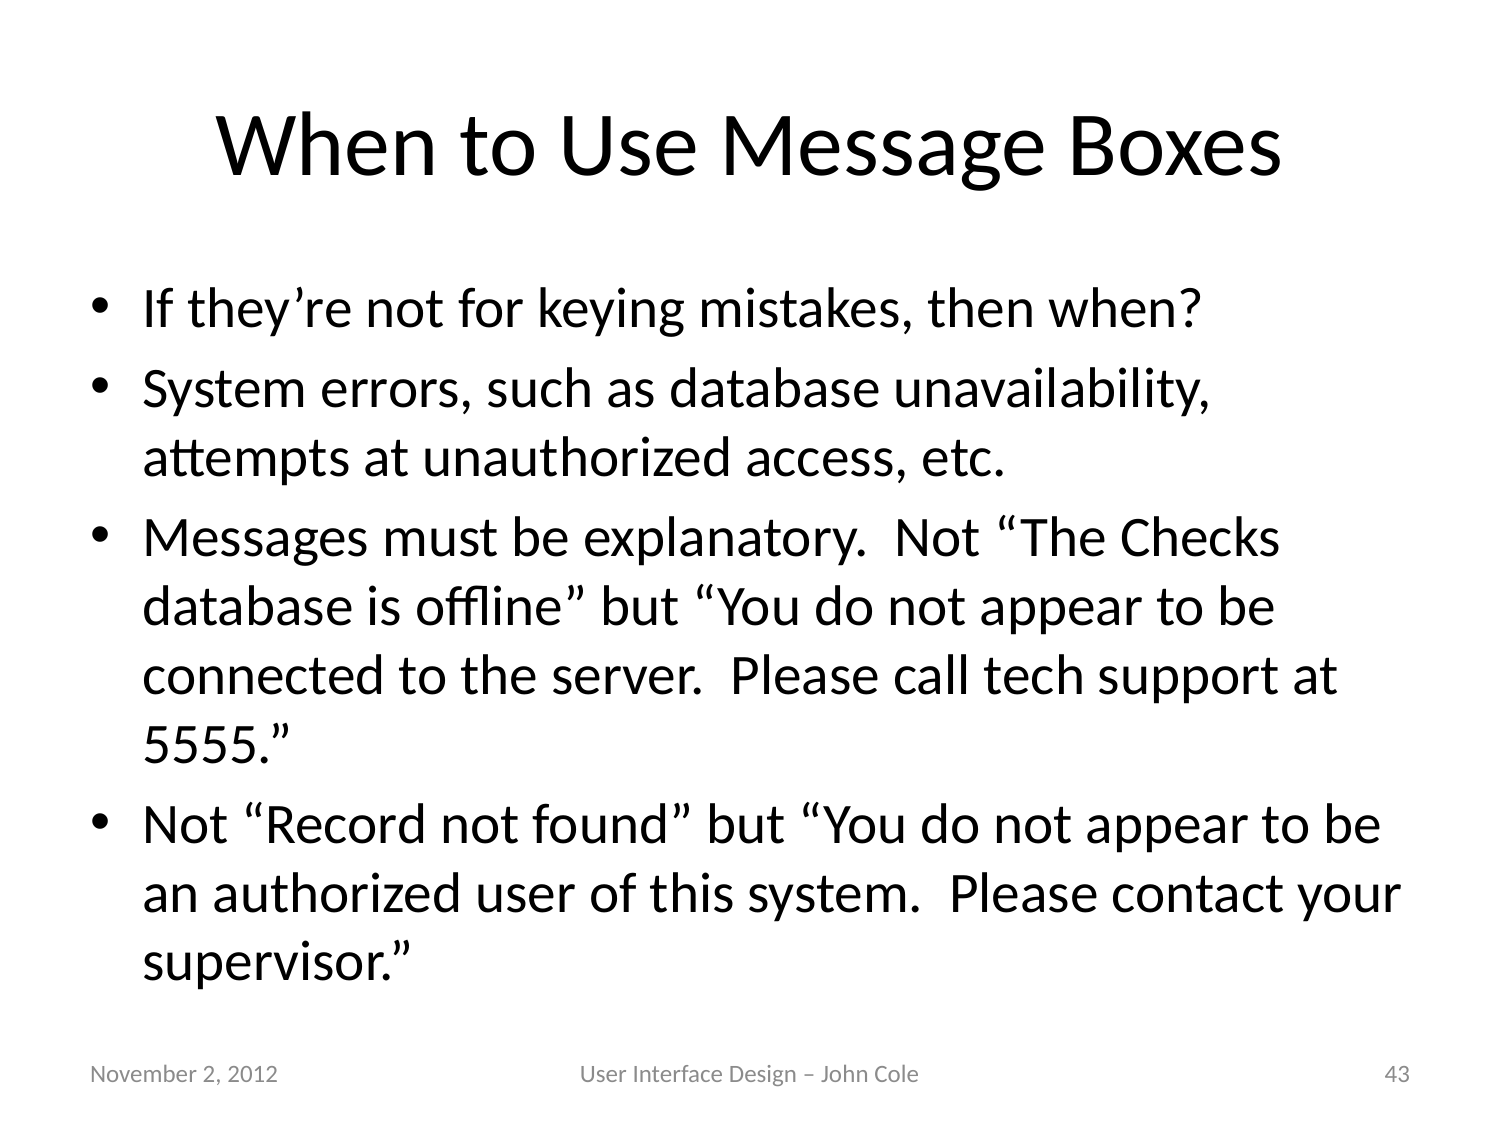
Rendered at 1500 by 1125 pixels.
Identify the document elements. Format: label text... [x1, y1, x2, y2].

slide_number 43 [1074, 1042, 1425, 1103]
footer User Interface Design – John Cole [512, 1042, 988, 1103]
title When to Use Message Boxes [75, 45, 1425, 233]
list If they’re not for keying mistakes, then when? System errors, such as database unavailability, attempts at unauthorized access, etc. Messages must be explanatory. Not “The Checks database is offline” but “You do not appear to be connected to the server. Please call tech support at 5555.” Not “Record not found” but “You do not appear to be an authorized user of this system. Please contact your supervisor.” [75, 262, 1425, 1005]
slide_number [75, 1042, 425, 1103]
